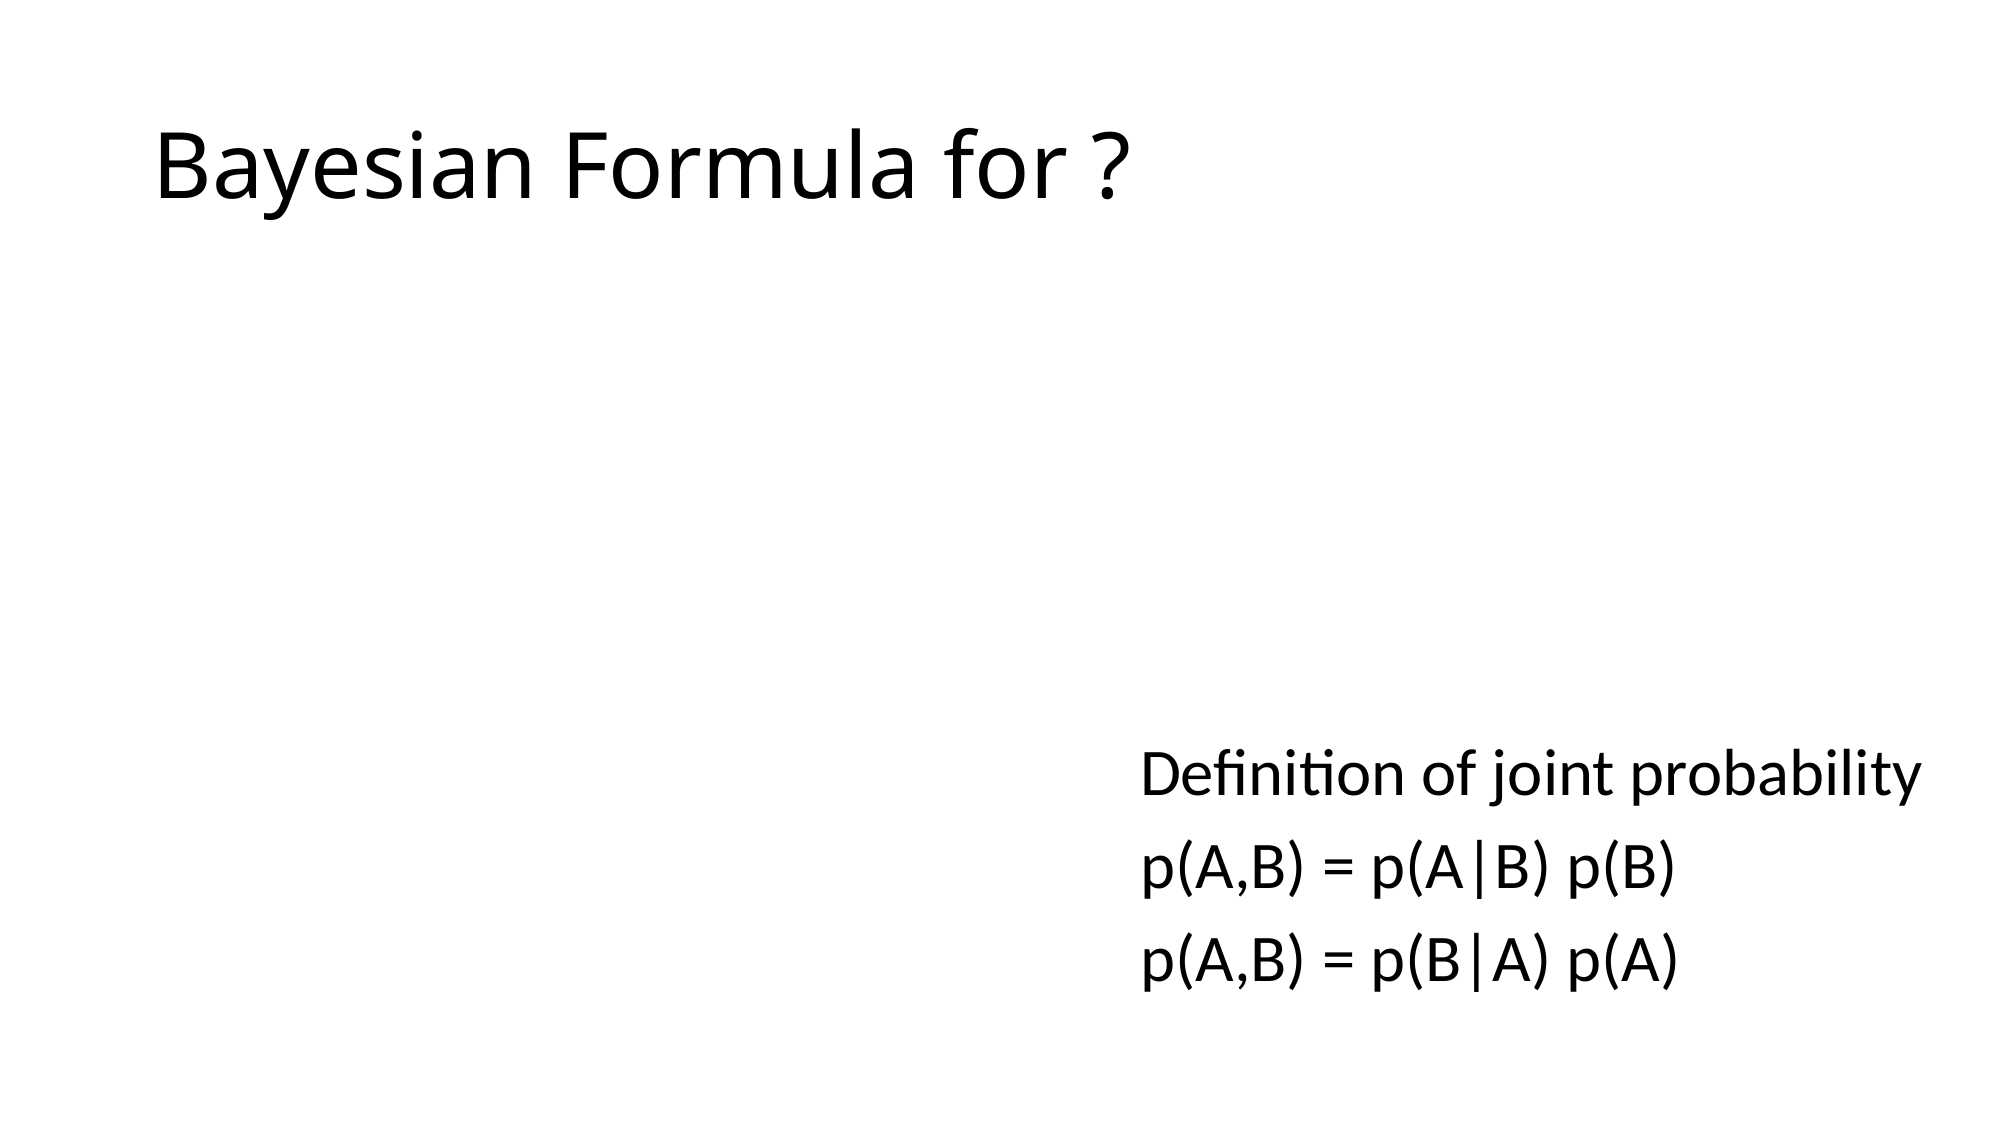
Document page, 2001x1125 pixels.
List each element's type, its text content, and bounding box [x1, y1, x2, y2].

text_box Definition of joint probability p(A,B) = p(A|B) p(B) p(A,B) = p(B|A) p(A) [1125, 730, 1970, 1023]
title Bayesian Formula for ? [137, 59, 1863, 278]
